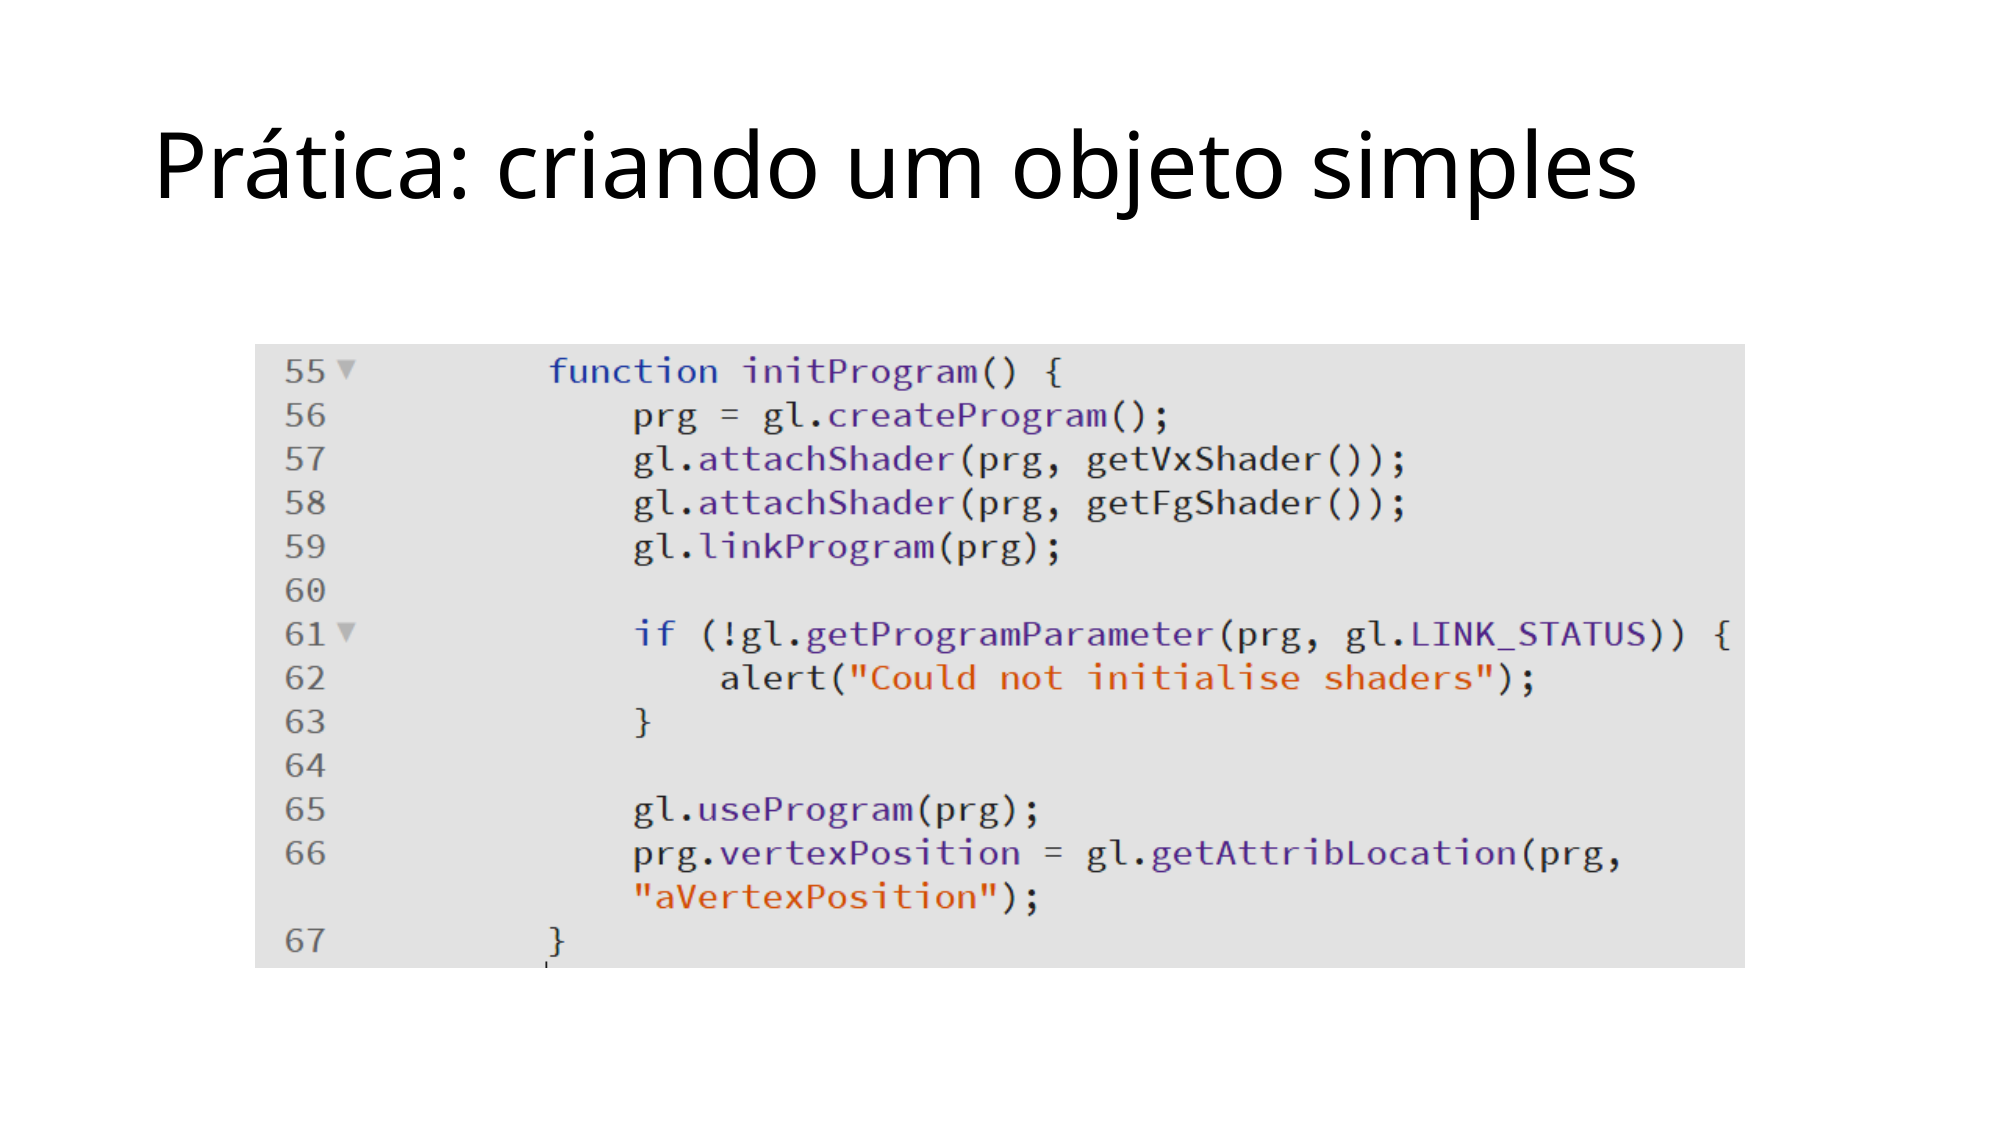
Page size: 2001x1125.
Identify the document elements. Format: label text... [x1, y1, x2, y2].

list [255, 344, 1745, 969]
title Prática: criando um objeto simples [137, 59, 1863, 278]
